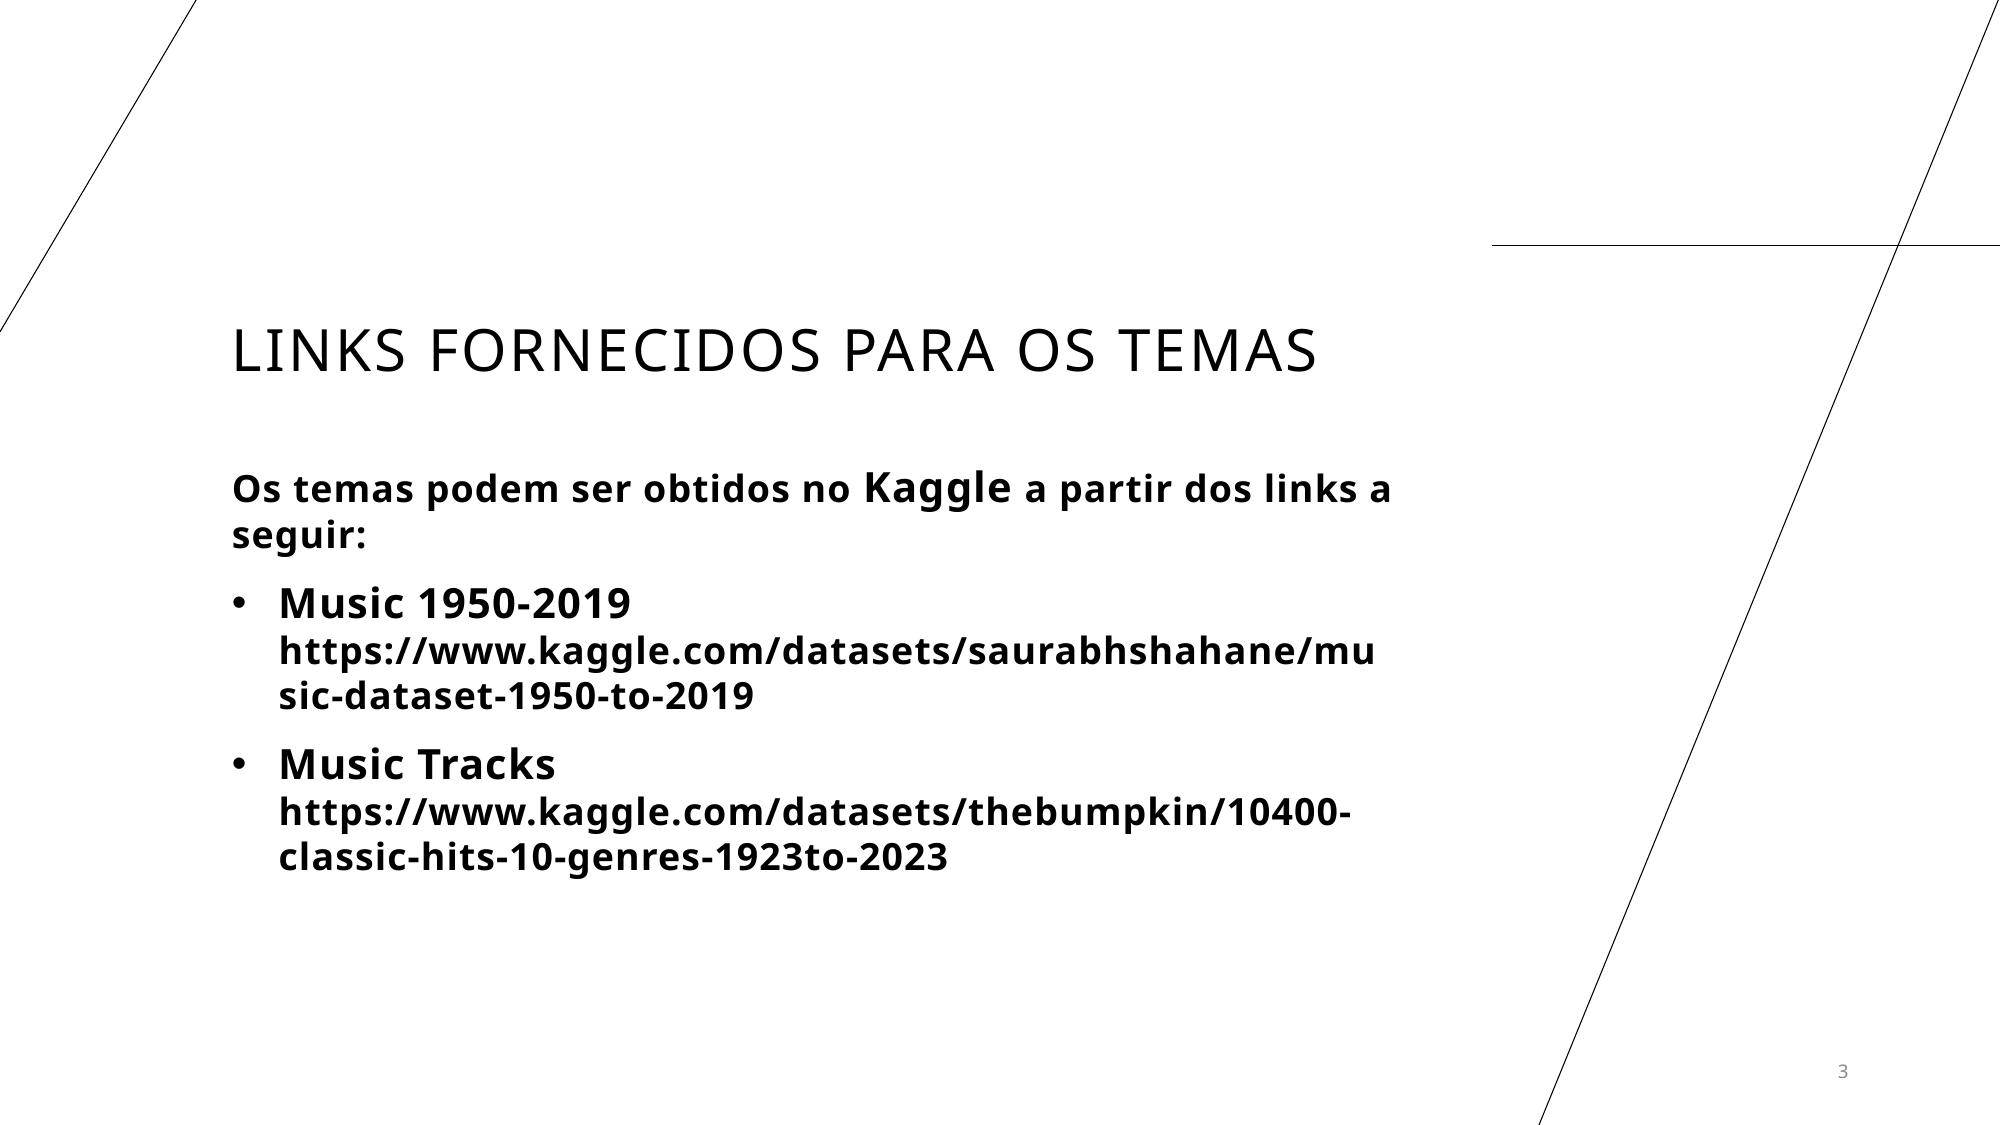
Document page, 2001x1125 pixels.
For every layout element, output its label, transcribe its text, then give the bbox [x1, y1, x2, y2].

list Os temas podem ser obtidos no Kaggle a partir dos links a seguir: Music 1950-2019 https://www.kaggle.com/datasets/saurabhshahane/music-dataset-1950-to-2019 Music Tracks https://www.kaggle.com/datasets/thebumpkin/10400-classic-hits-10-genres-1923to-2023 [216, 453, 1413, 903]
slide_number 3 [1701, 1042, 1864, 1103]
title Links fornecidos para os temas [216, 43, 1413, 392]
